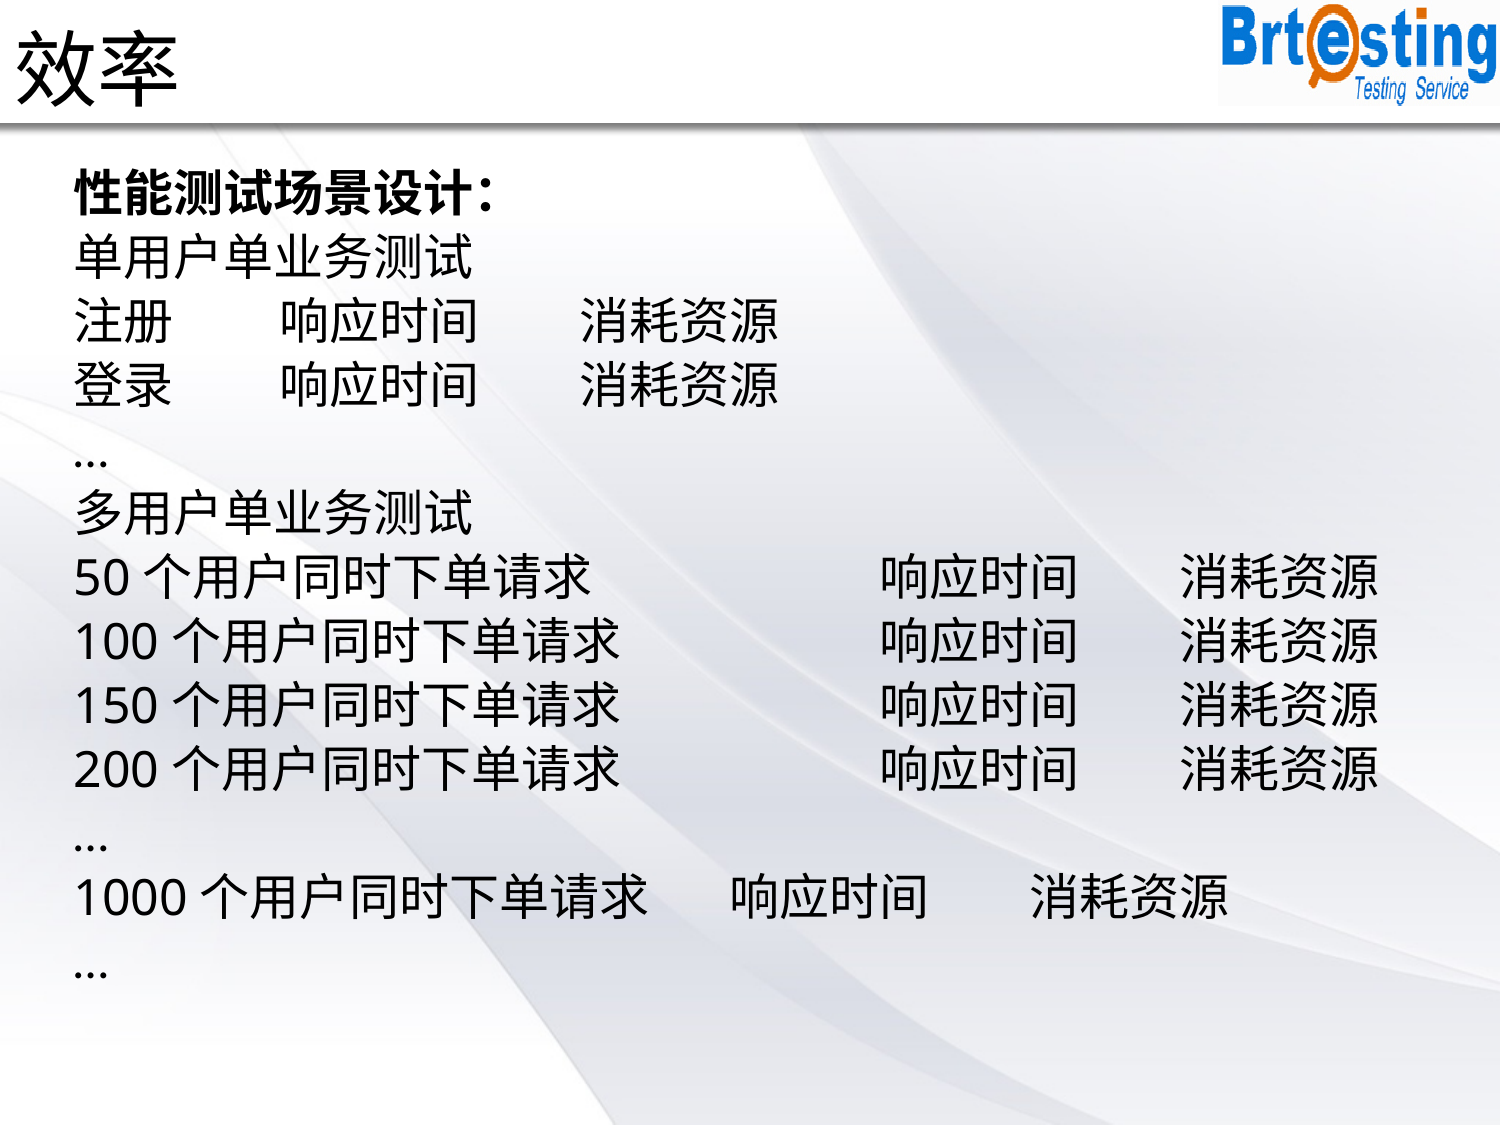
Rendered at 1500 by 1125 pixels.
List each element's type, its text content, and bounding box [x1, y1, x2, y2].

text_box 性能测试场景设计： 单用户单业务测试 注册 响应时间 消耗资源 登录 响应时间 消耗资源 … 多用户单业务测试 50个用户同时下单请求 响应时间 消耗资源 100个用户同时下单请求 响应时间 消耗资源 150个用户同时下单请求 响应时间 消耗资源 200个用户同时下单请求 响应时间 消耗资源 … 1000个用户同时下单请求 响应时间 消耗资源 … [58, 160, 1409, 964]
picture [1218, 0, 1500, 106]
title 效率 [0, 9, 1350, 118]
picture [0, 123, 1500, 1125]
